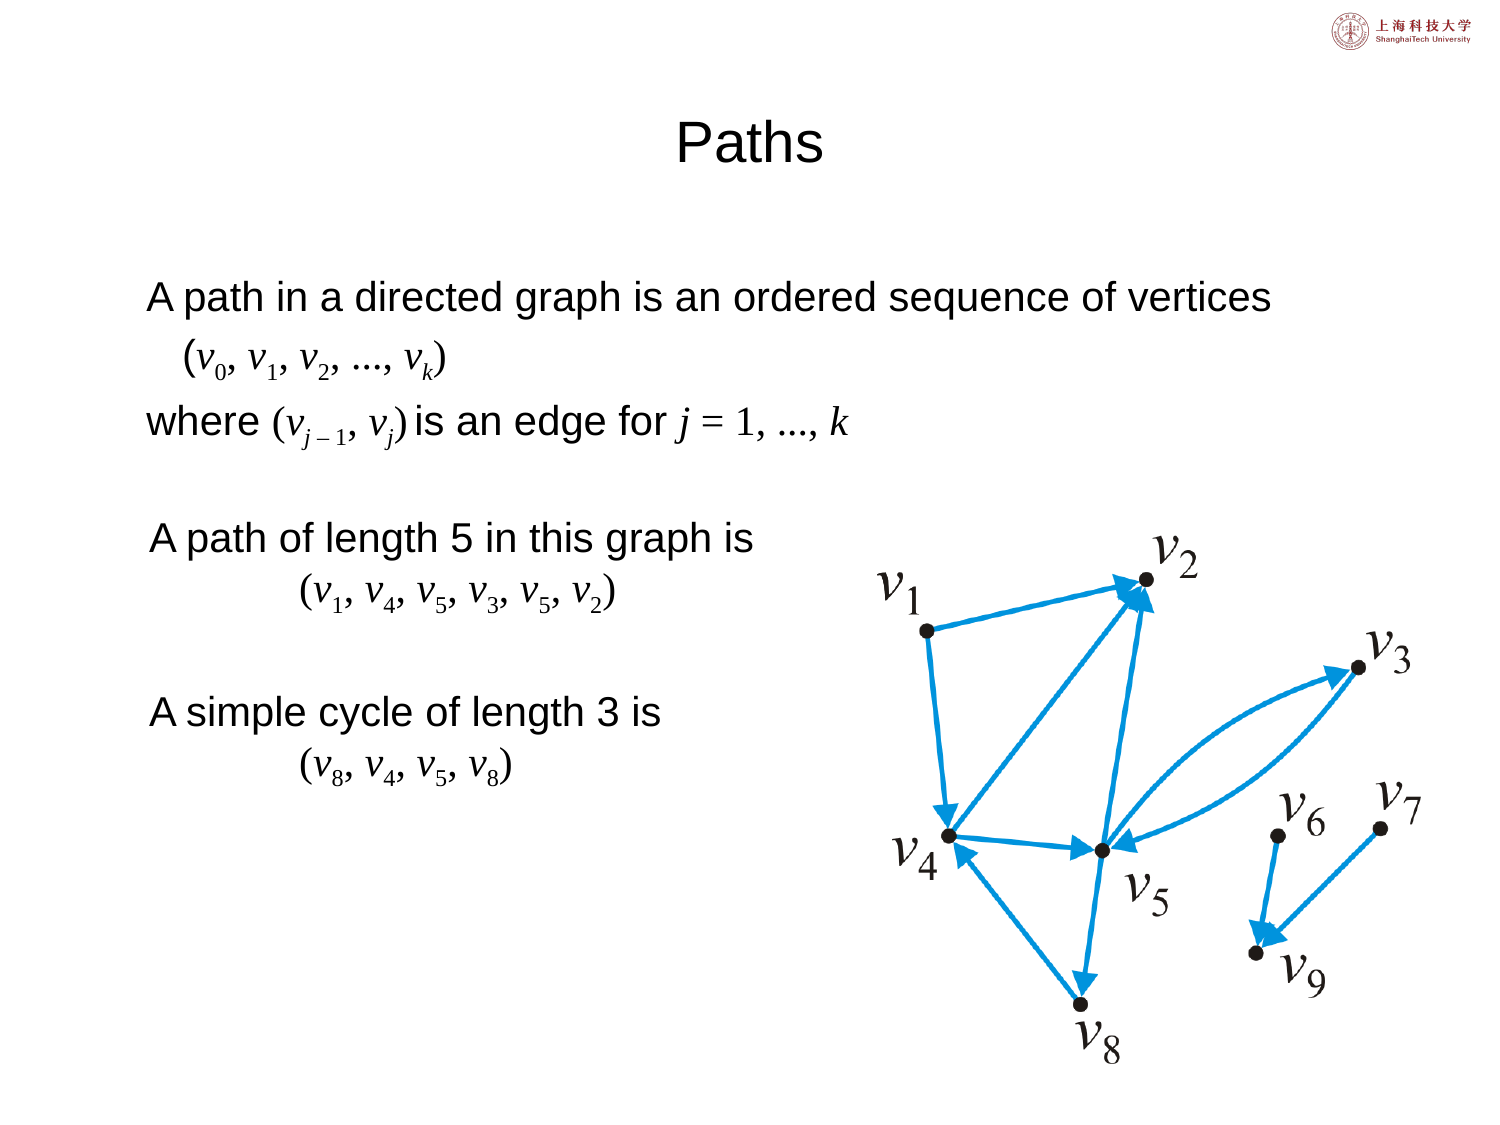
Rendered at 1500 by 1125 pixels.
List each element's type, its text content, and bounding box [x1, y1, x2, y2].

picture [1327, 0, 1478, 109]
list A path in a directed graph is an ordered sequence of vertices (v0, v1, v2, ..., vk) where (vj – 1, vj) is an edge for j = 1, ..., k A path of length 5 in this graph is (v1, v4, v5, v3, v5, v2) A simple cycle of length 3 is (v8, v4, v5, v8) [74, 262, 1426, 1006]
title Paths [74, 44, 1426, 233]
picture [867, 528, 1424, 1070]
